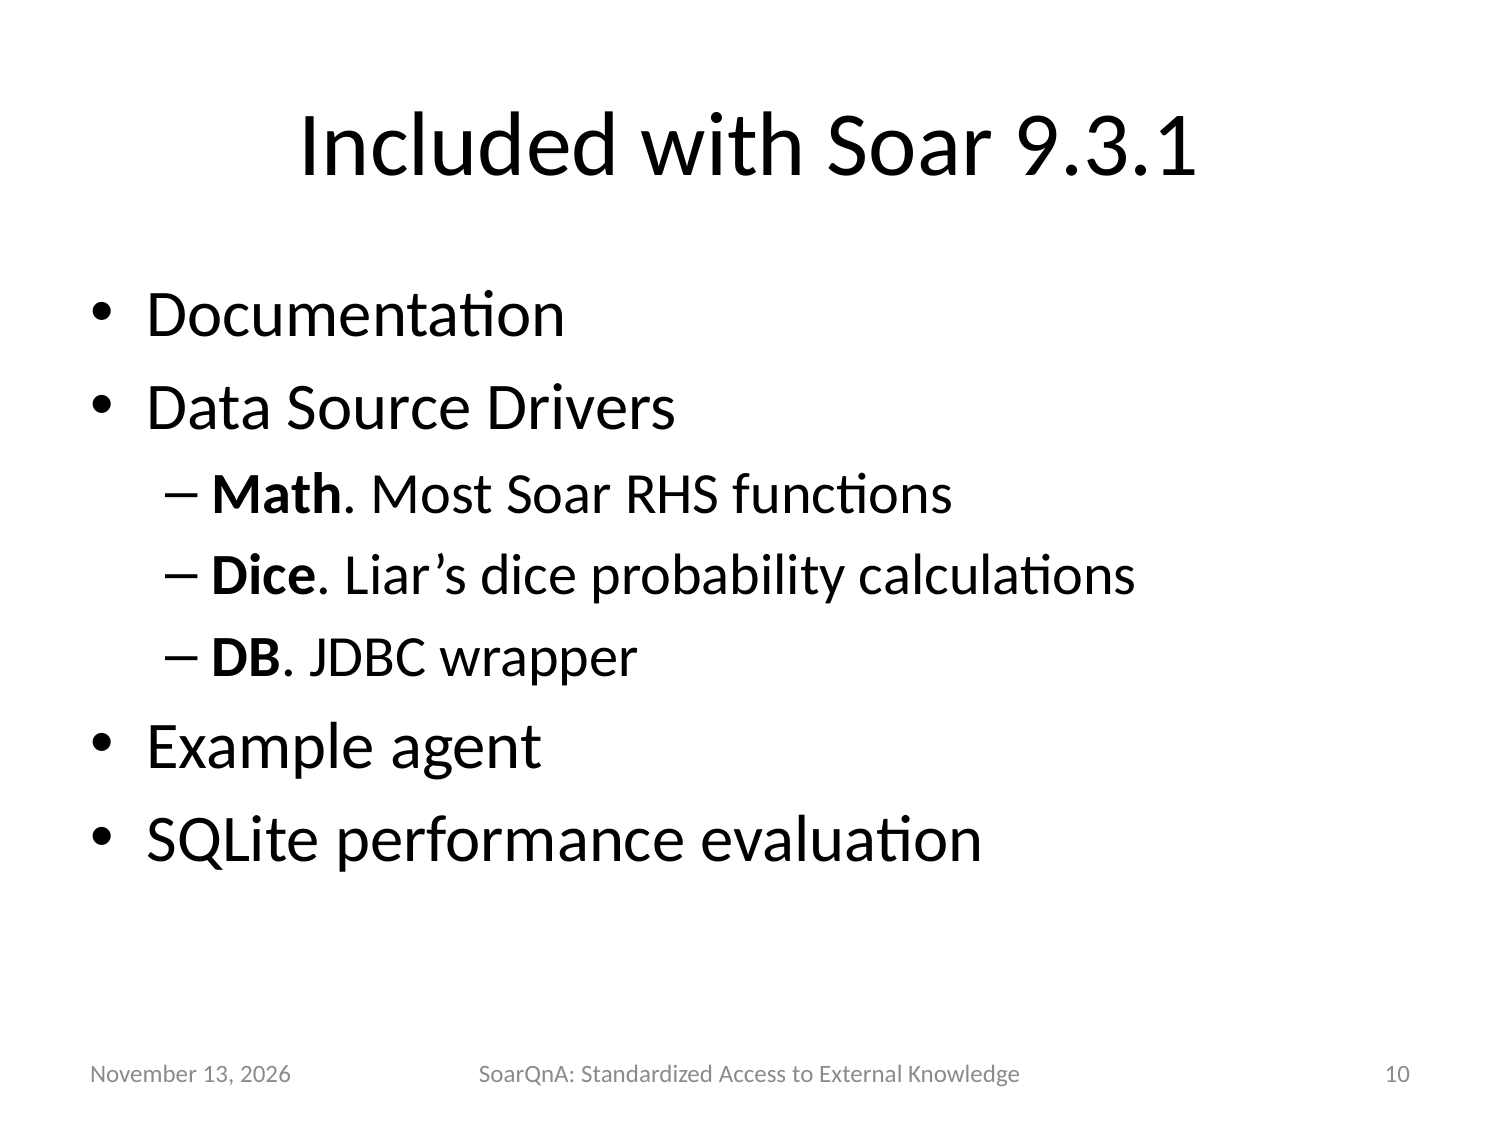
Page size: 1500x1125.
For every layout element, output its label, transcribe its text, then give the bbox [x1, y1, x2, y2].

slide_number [75, 1042, 425, 1103]
footer SoarQnA: Standardized Access to External Knowledge [425, 1042, 1074, 1103]
slide_number 10 [1074, 1042, 1425, 1103]
title Included with Soar 9.3.1 [75, 45, 1425, 233]
list Documentation Data Source Drivers Math. Most Soar RHS functions Dice. Liar’s dice probability calculations DB. JDBC wrapper Example agent SQLite performance evaluation [75, 262, 1425, 1005]
